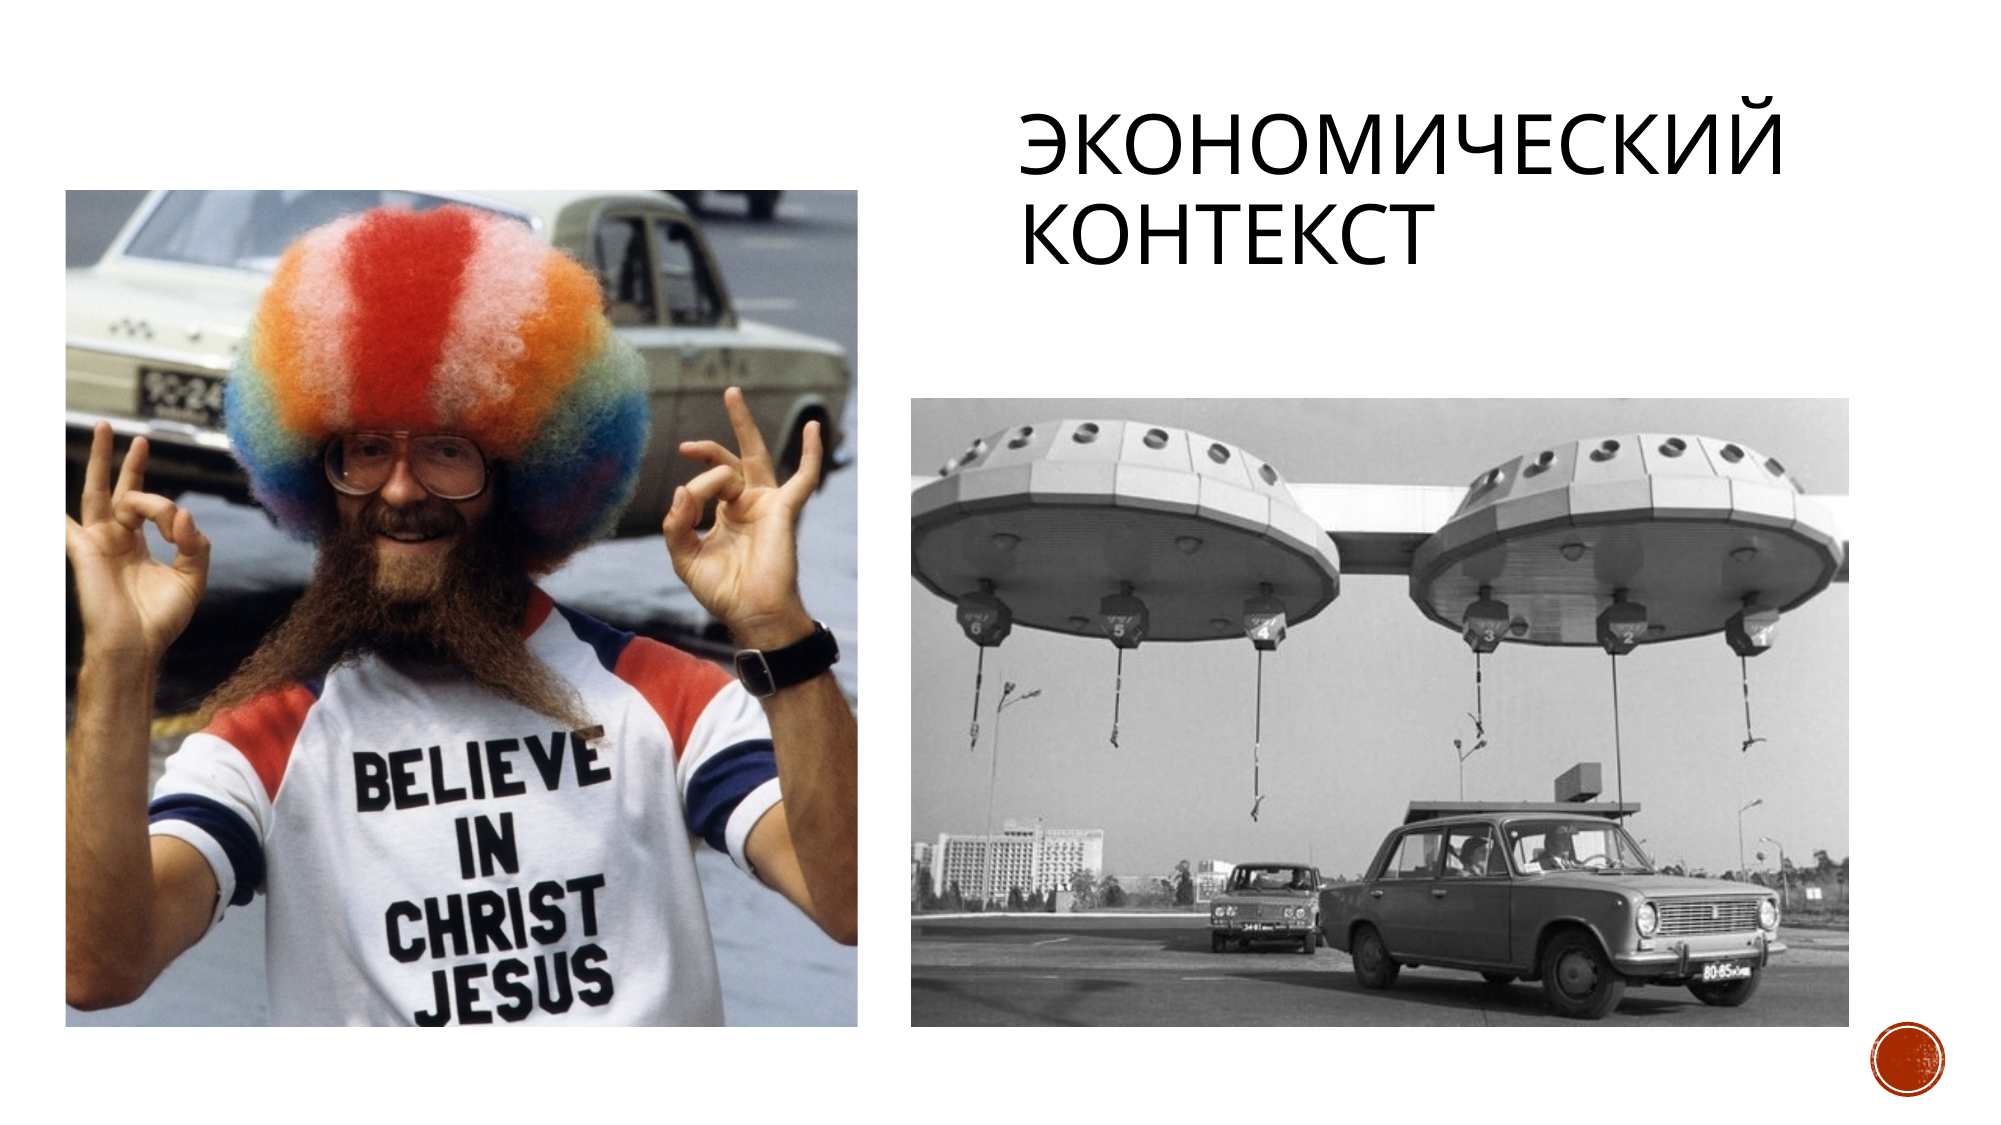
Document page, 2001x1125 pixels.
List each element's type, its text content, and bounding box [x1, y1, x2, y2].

picture [911, 398, 1849, 1027]
picture [65, 190, 858, 1027]
title экономический контекст [1003, 60, 2000, 325]
